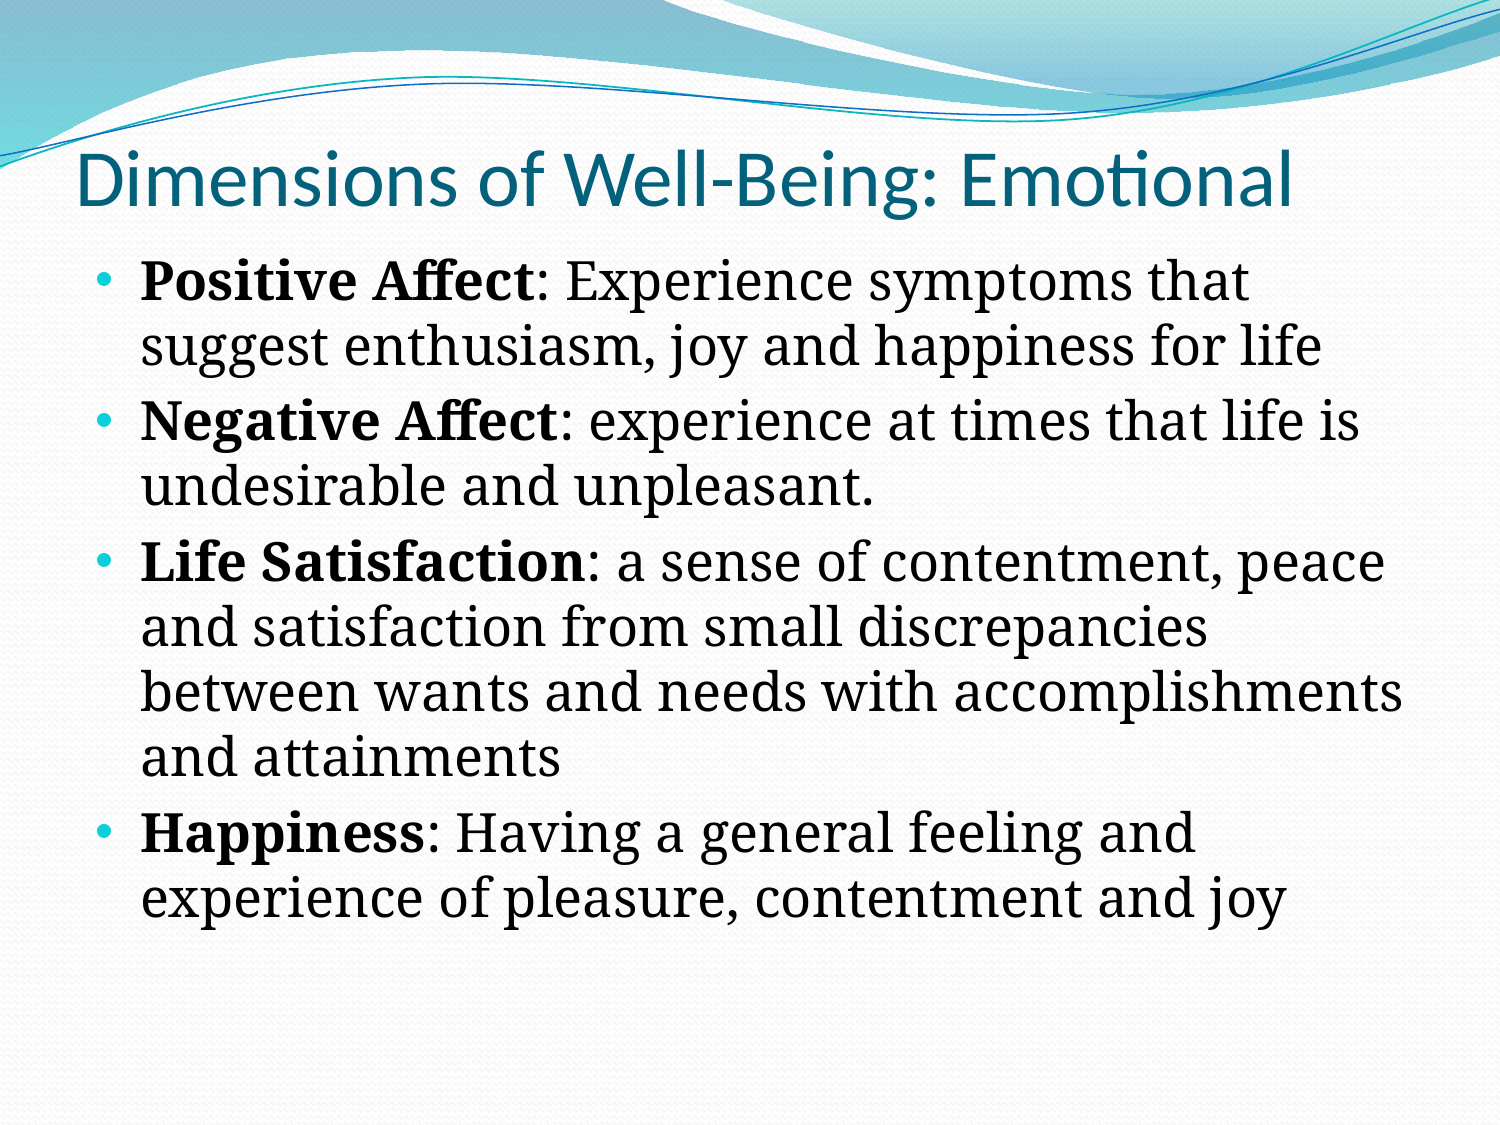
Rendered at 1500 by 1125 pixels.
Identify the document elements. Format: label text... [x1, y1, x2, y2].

title Dimensions of Well-Being: Emotional [75, 59, 1420, 223]
list Positive Affect: Experience symptoms that suggest enthusiasm, joy and happiness for life Negative Affect: experience at times that life is undesirable and unpleasant. Life Satisfaction: a sense of contentment, peace and satisfaction from small discrepancies between wants and needs with accomplishments and attainments Happiness: Having a general feeling and experience of pleasure, contentment and joy [80, 238, 1429, 1062]
